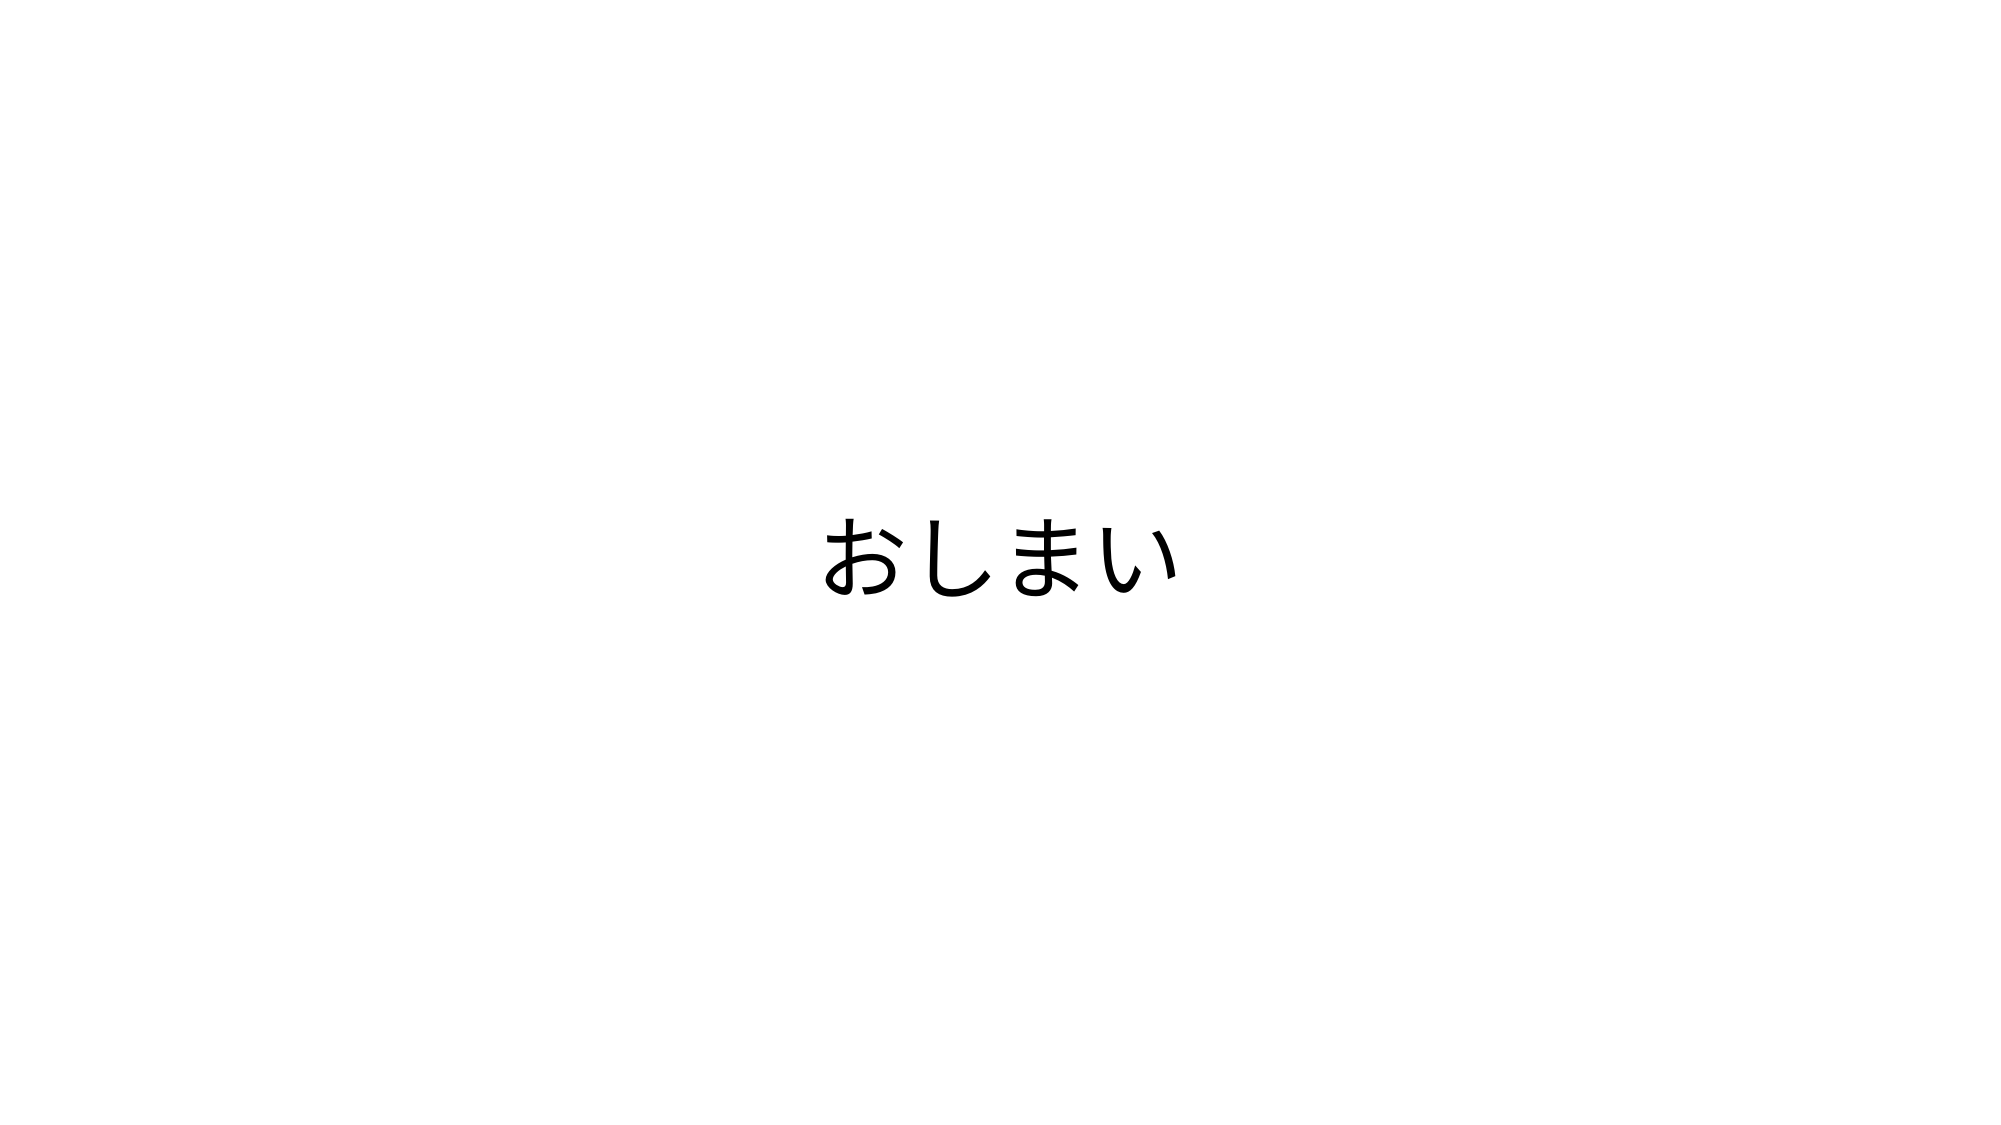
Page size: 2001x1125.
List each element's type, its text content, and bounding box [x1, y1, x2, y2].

title おしまい [137, 453, 1863, 672]
